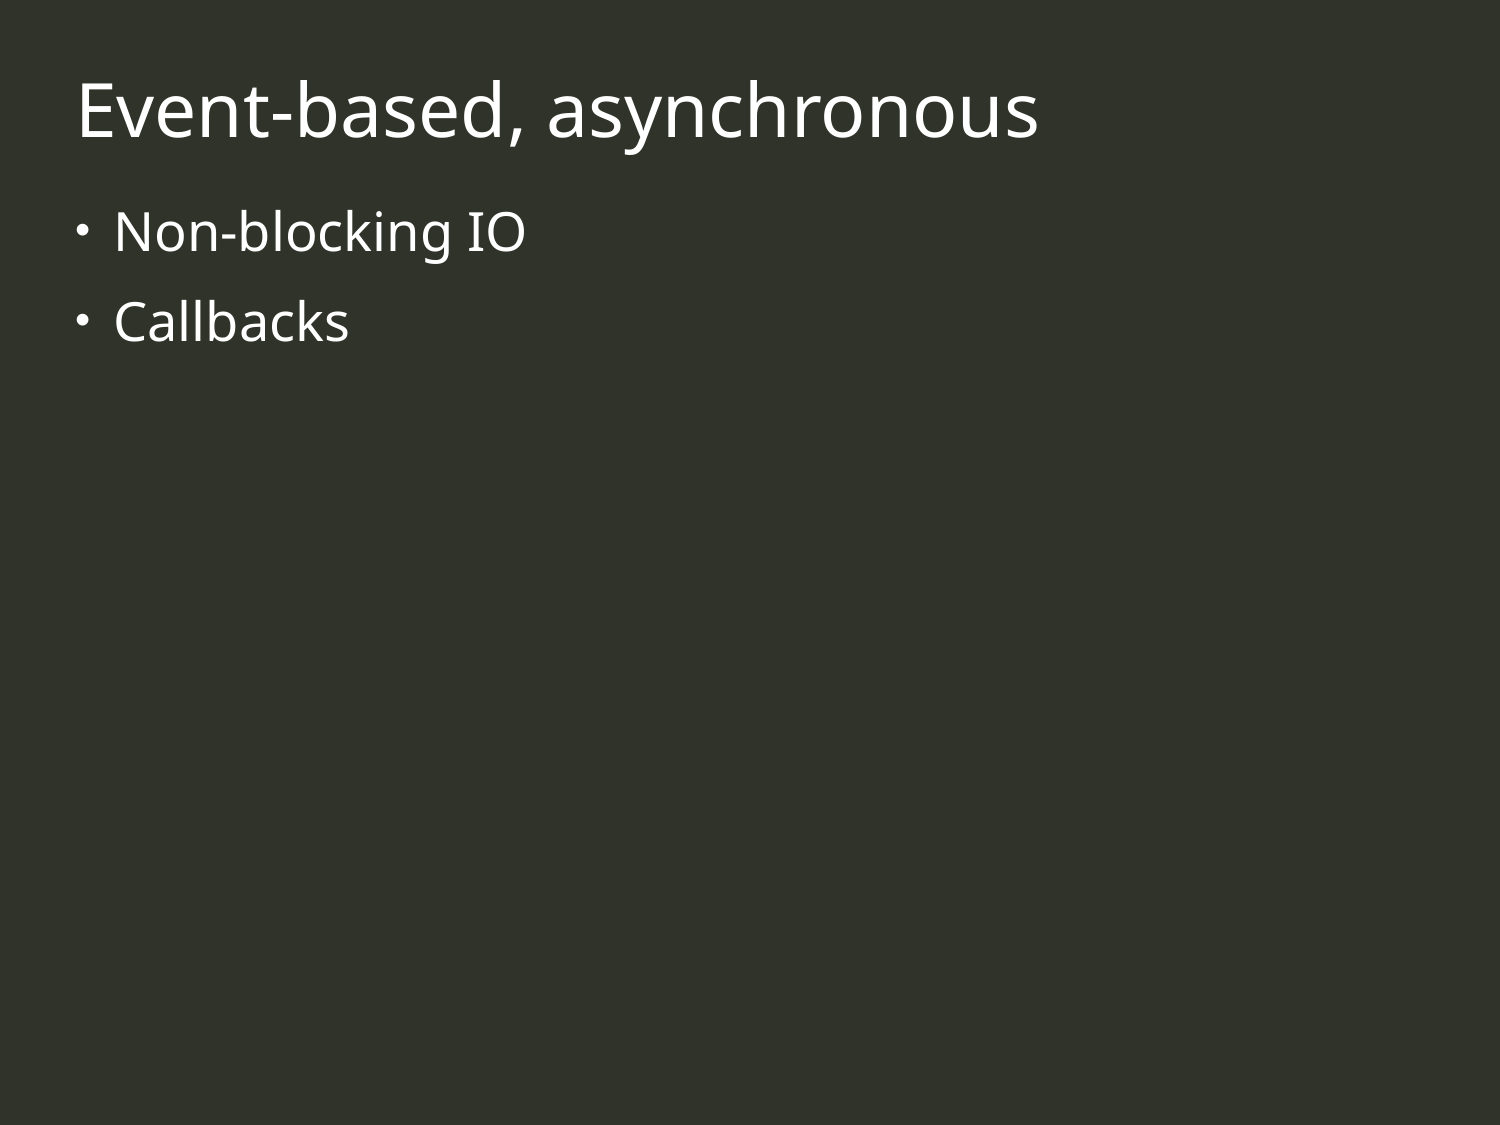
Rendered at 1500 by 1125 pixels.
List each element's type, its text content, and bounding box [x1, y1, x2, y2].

list Event-based, asynchronous [75, 71, 1425, 170]
list Non-blocking IO Callbacks [75, 197, 1425, 1084]
